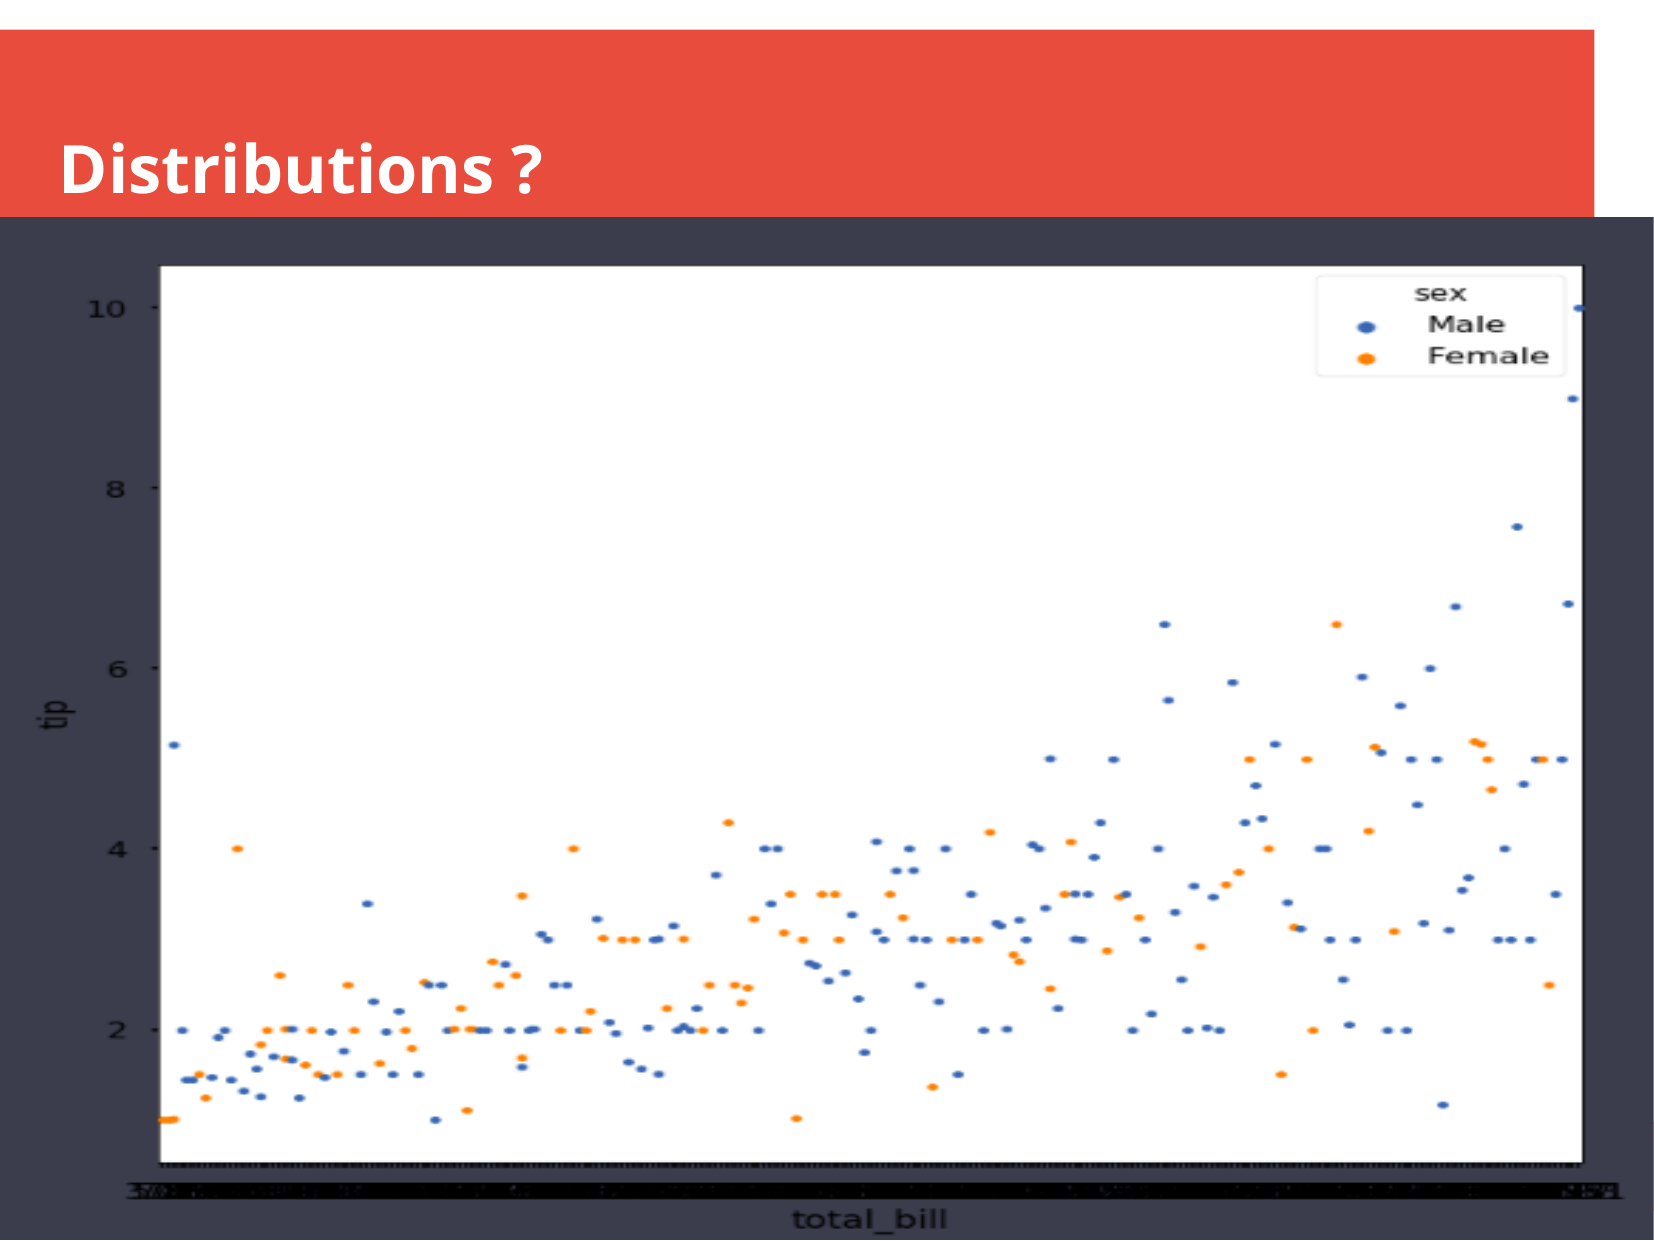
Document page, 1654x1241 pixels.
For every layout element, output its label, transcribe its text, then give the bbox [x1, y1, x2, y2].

text_box Distributions ? [59, 59, 1595, 207]
picture [0, 217, 1654, 1241]
